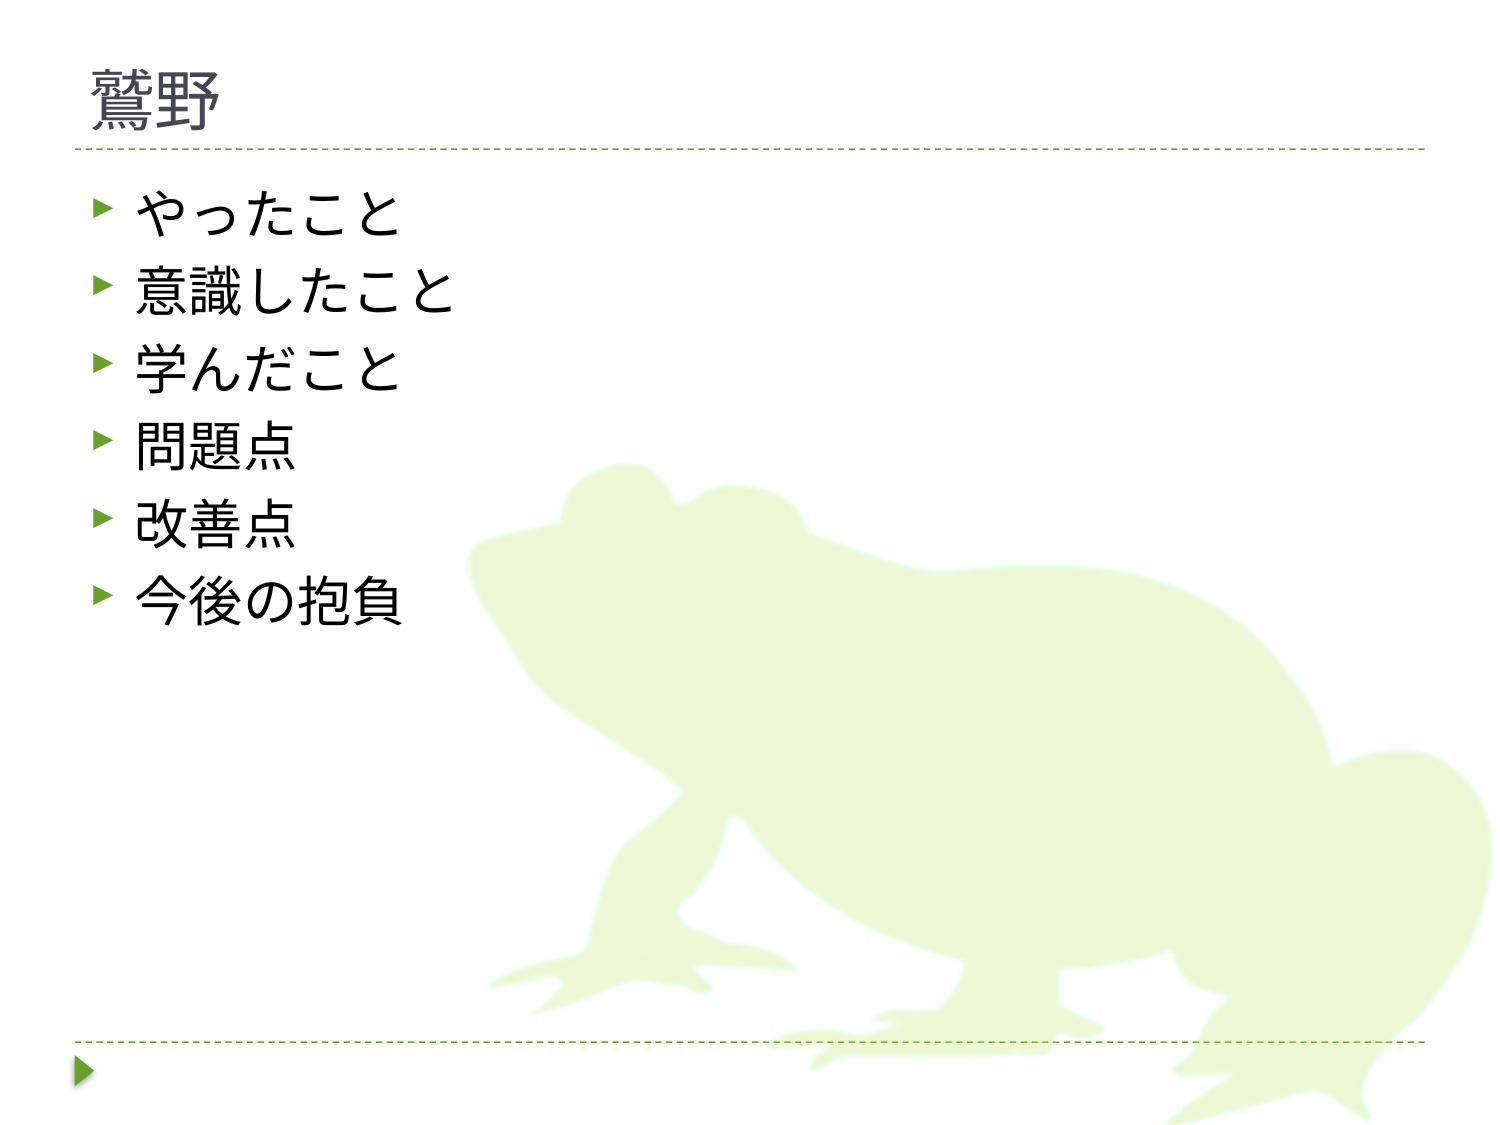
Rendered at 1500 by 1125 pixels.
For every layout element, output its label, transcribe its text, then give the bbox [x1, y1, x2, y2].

list やったこと 意識したこと 学んだこと 問題点 改善点 今後の抱負 [75, 172, 1425, 983]
title 鷲野 [73, 7, 1424, 147]
